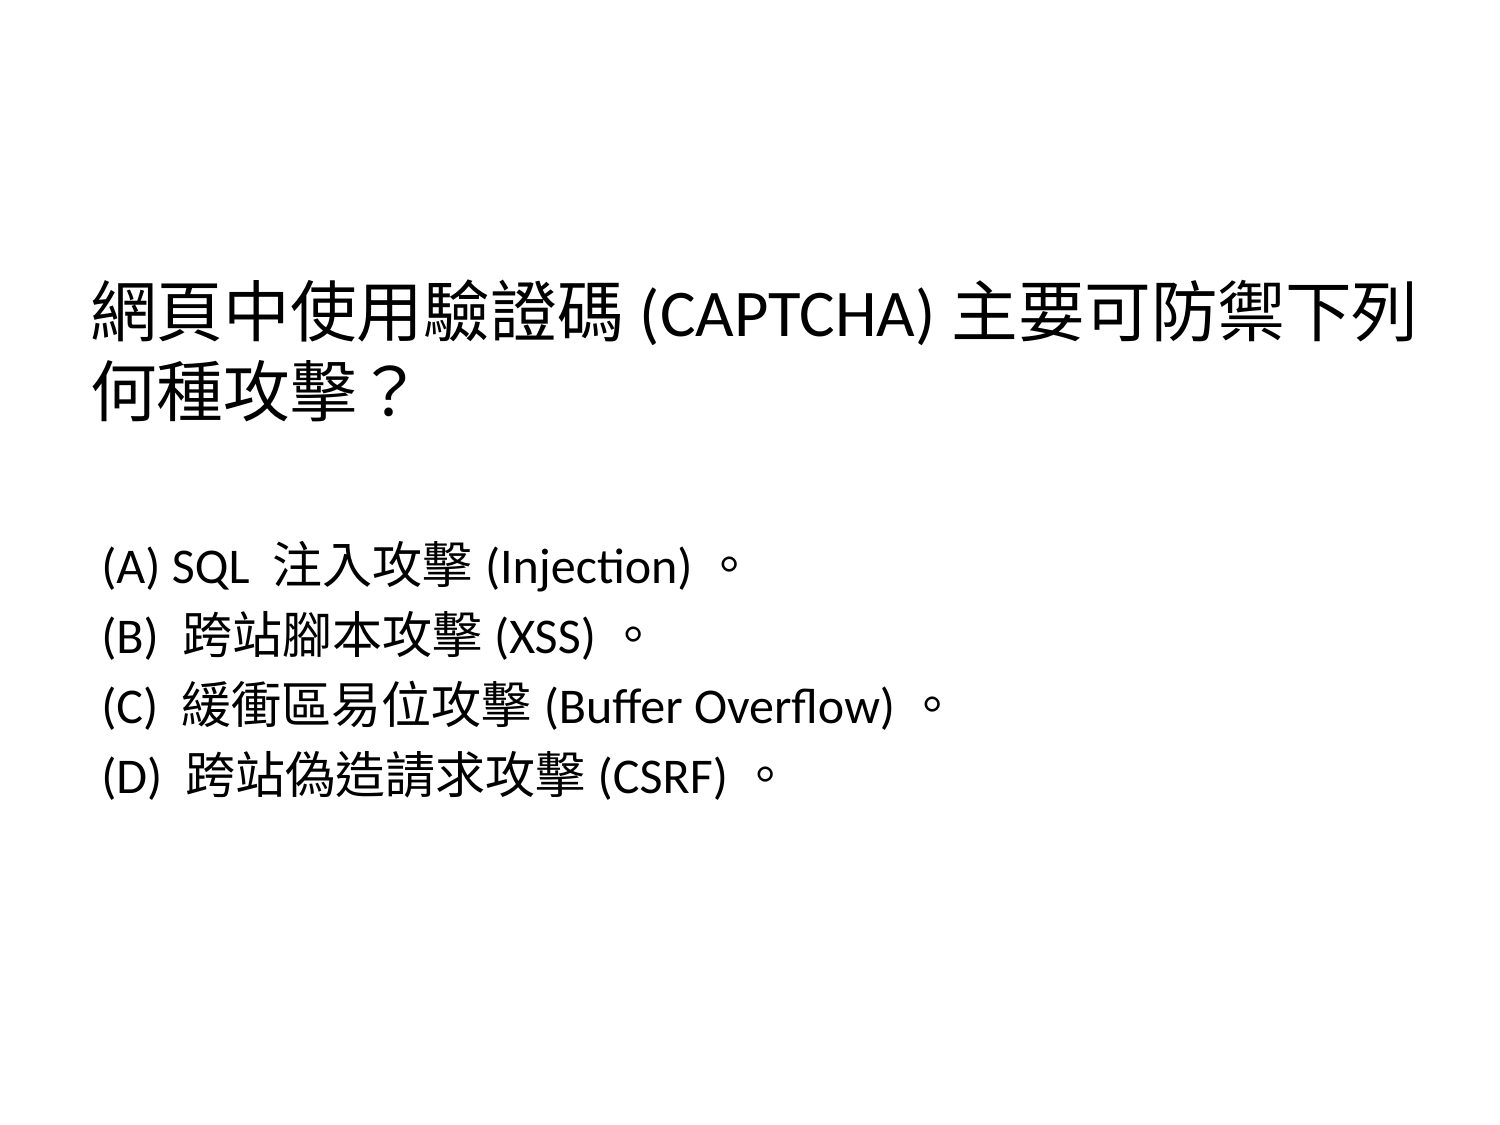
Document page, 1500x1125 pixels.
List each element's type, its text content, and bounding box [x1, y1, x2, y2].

list 網頁中使用驗證碼(CAPTCHA)主要可防禦下列何種攻擊？ (A) SQL 注入攻擊(Injection)。 (B) 跨站腳本攻擊(XSS)。 (C) 緩衝區易位攻擊(Buffer Overflow)。 (D) 跨站偽造請求攻擊(CSRF)。 [75, 262, 1471, 1012]
